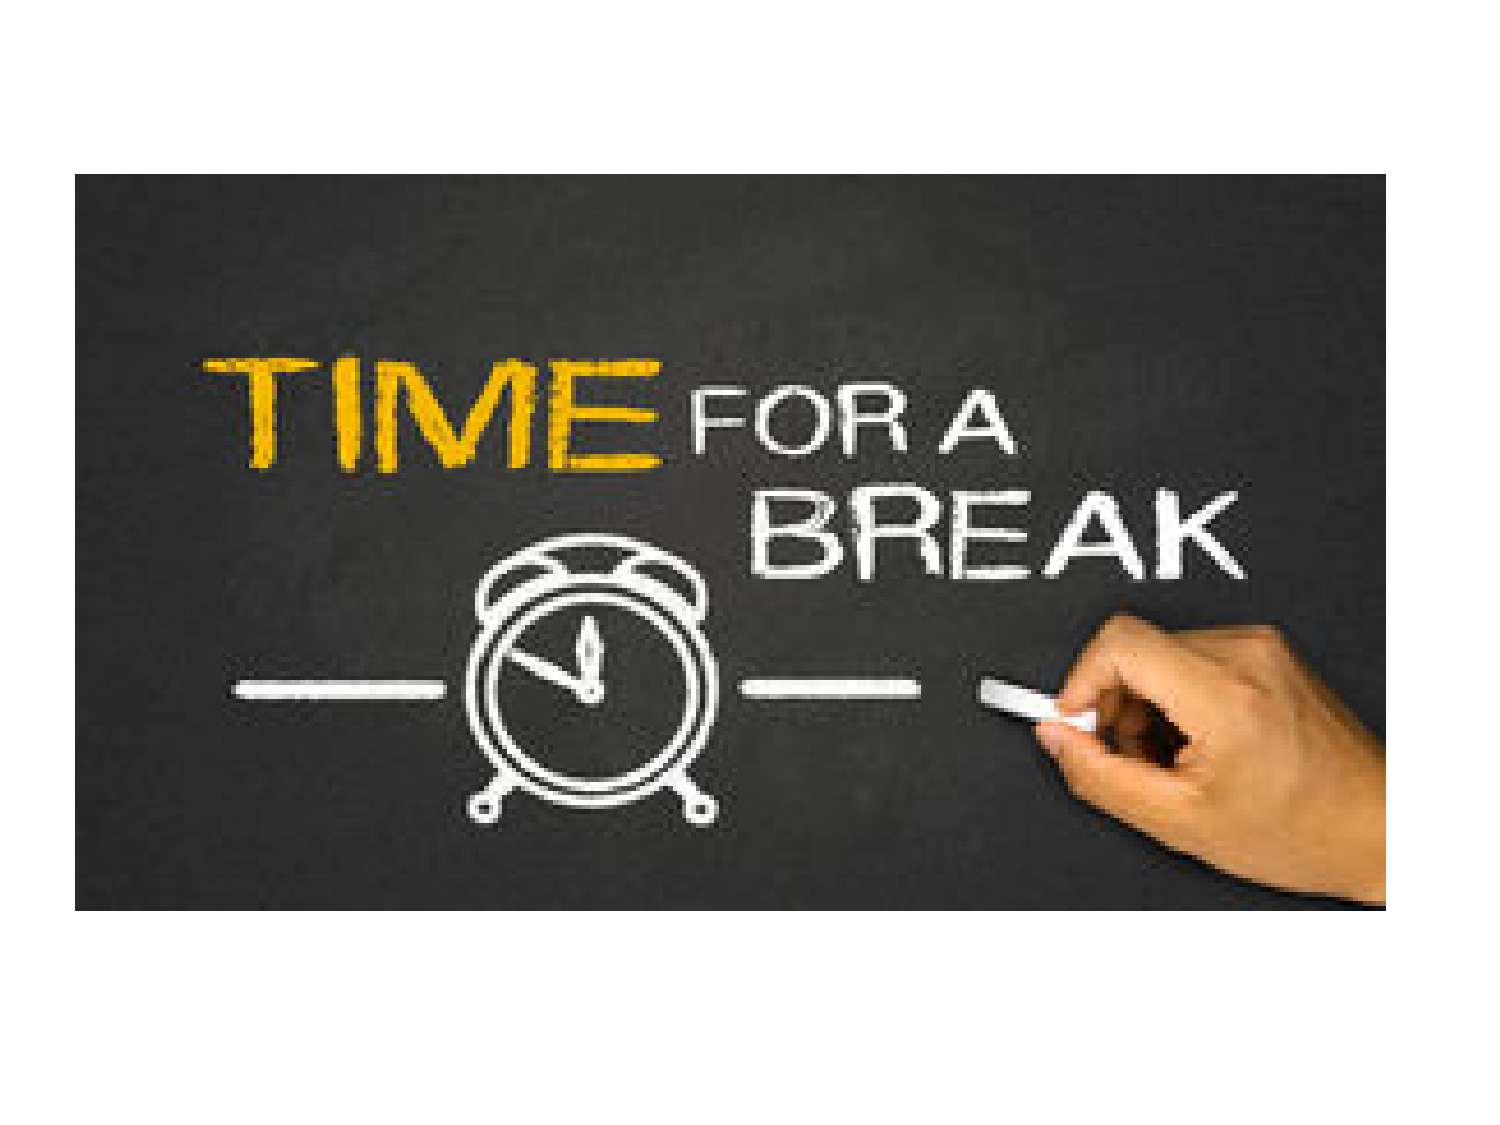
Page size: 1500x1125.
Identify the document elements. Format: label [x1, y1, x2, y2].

picture [74, 174, 1386, 911]
